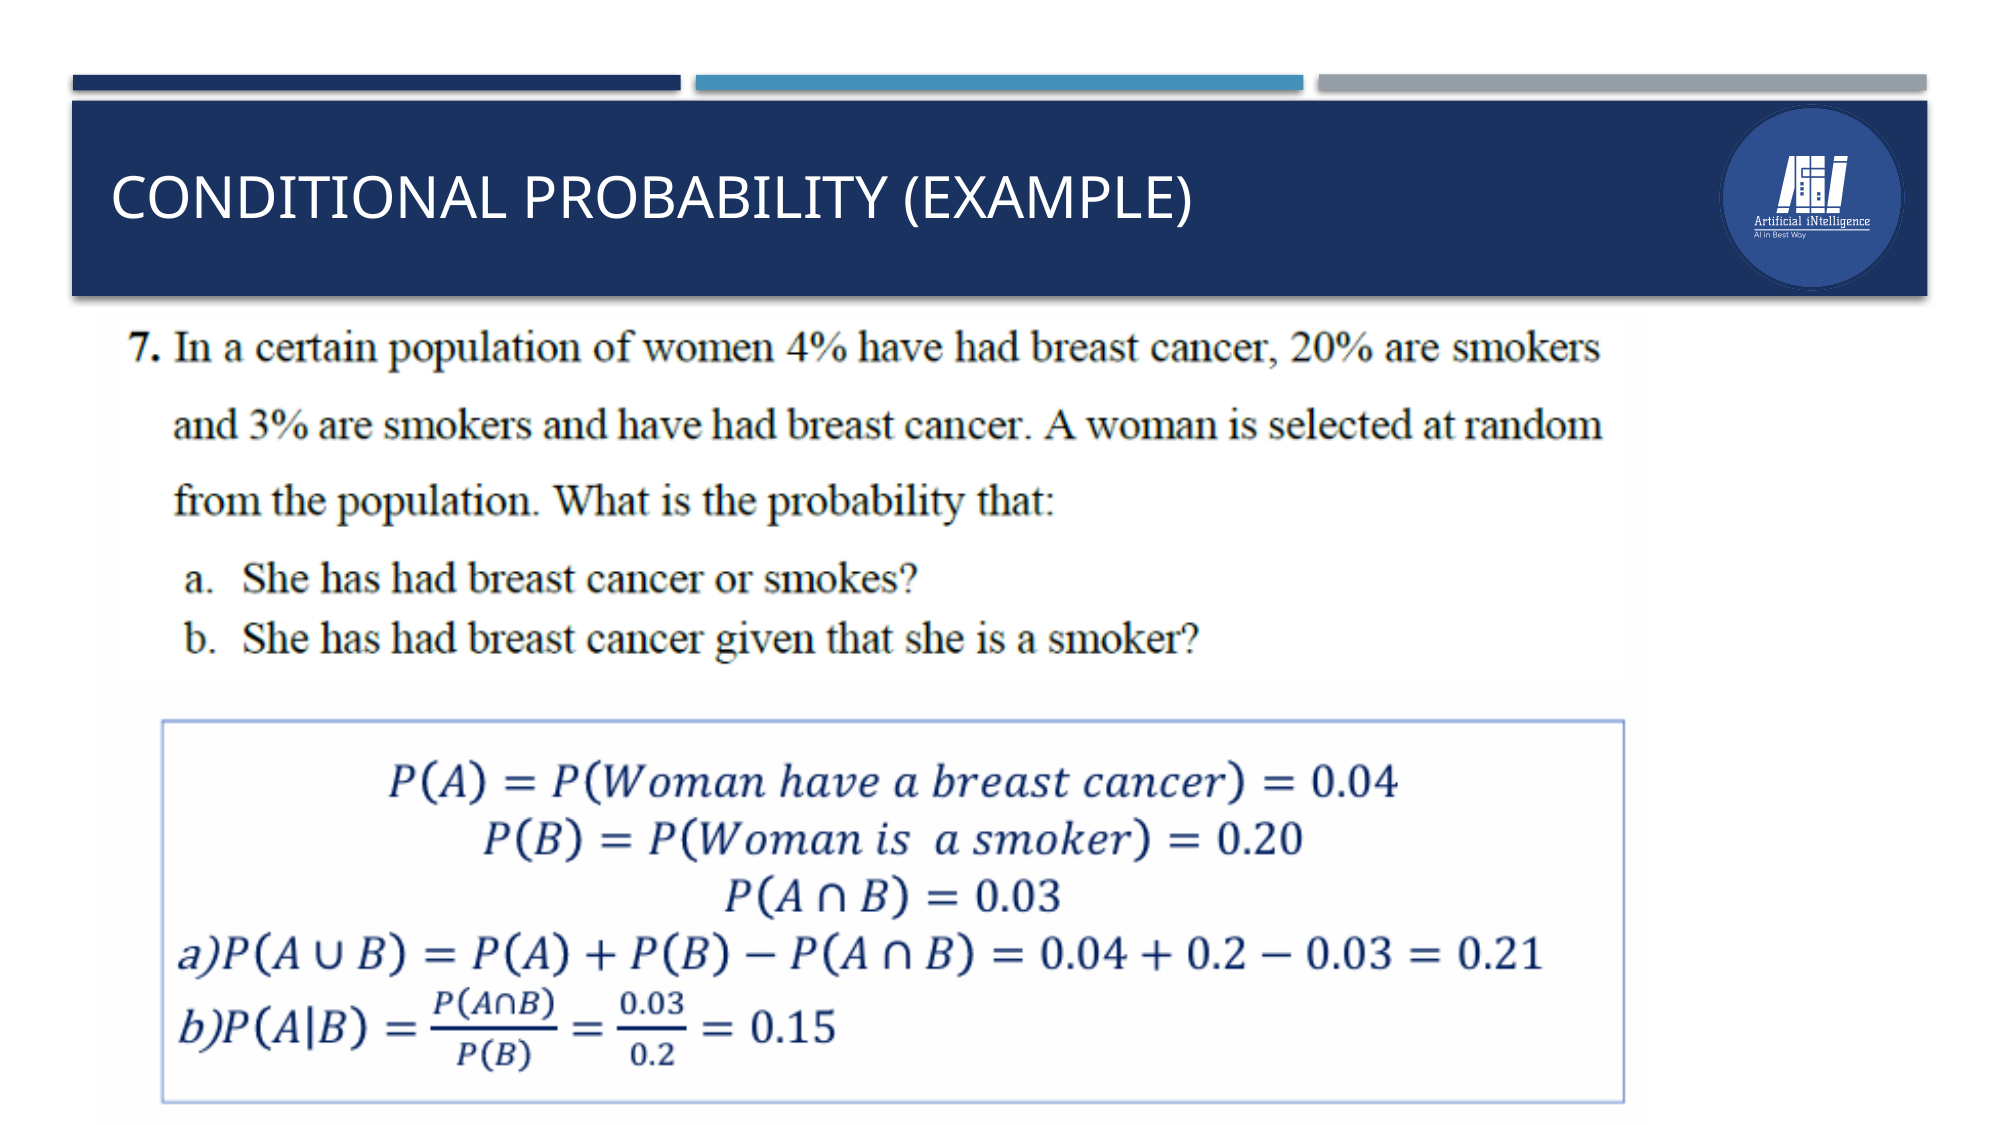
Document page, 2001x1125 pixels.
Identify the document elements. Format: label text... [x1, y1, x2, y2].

picture [94, 311, 1648, 1125]
title Conditional probability (example) [95, 71, 1905, 238]
picture [1718, 104, 1906, 291]
